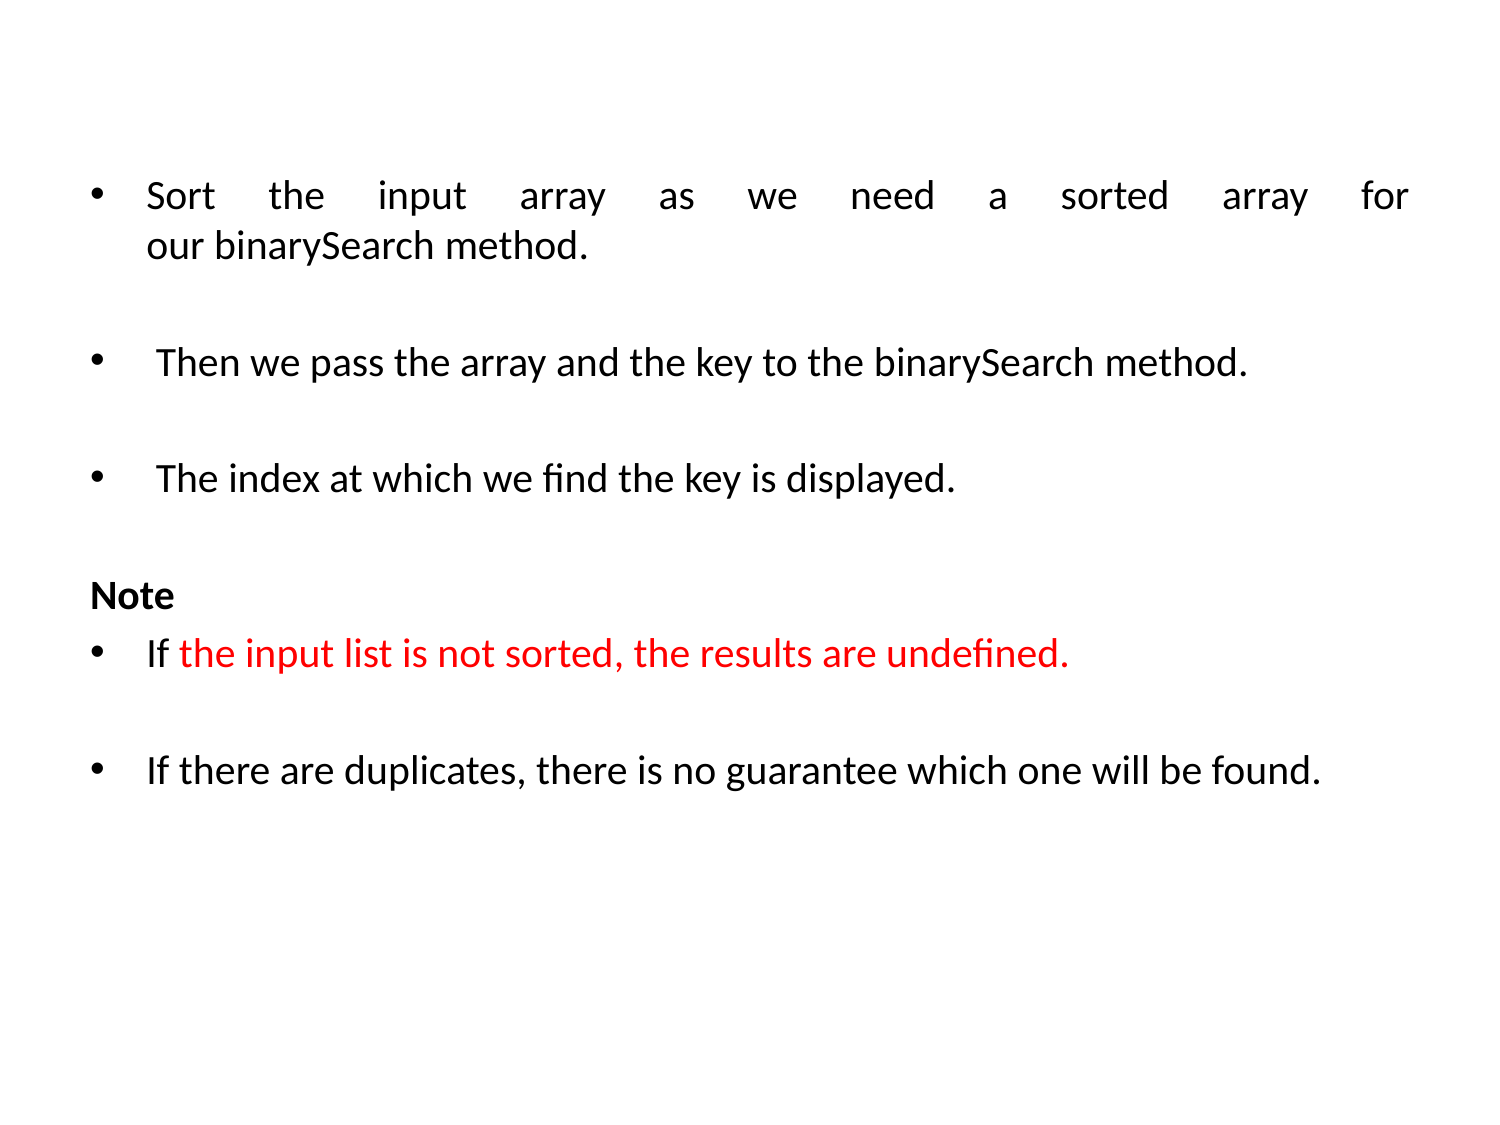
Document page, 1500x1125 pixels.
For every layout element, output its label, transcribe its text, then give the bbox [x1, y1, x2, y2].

list Sort the input array as we need a sorted array for our binarySearch method. Then we pass the array and the key to the binarySearch method. The index at which we find the key is displayed. Note If the input list is not sorted, the results are undefined. If there are duplicates, there is no guarantee which one will be found. [75, 101, 1425, 845]
